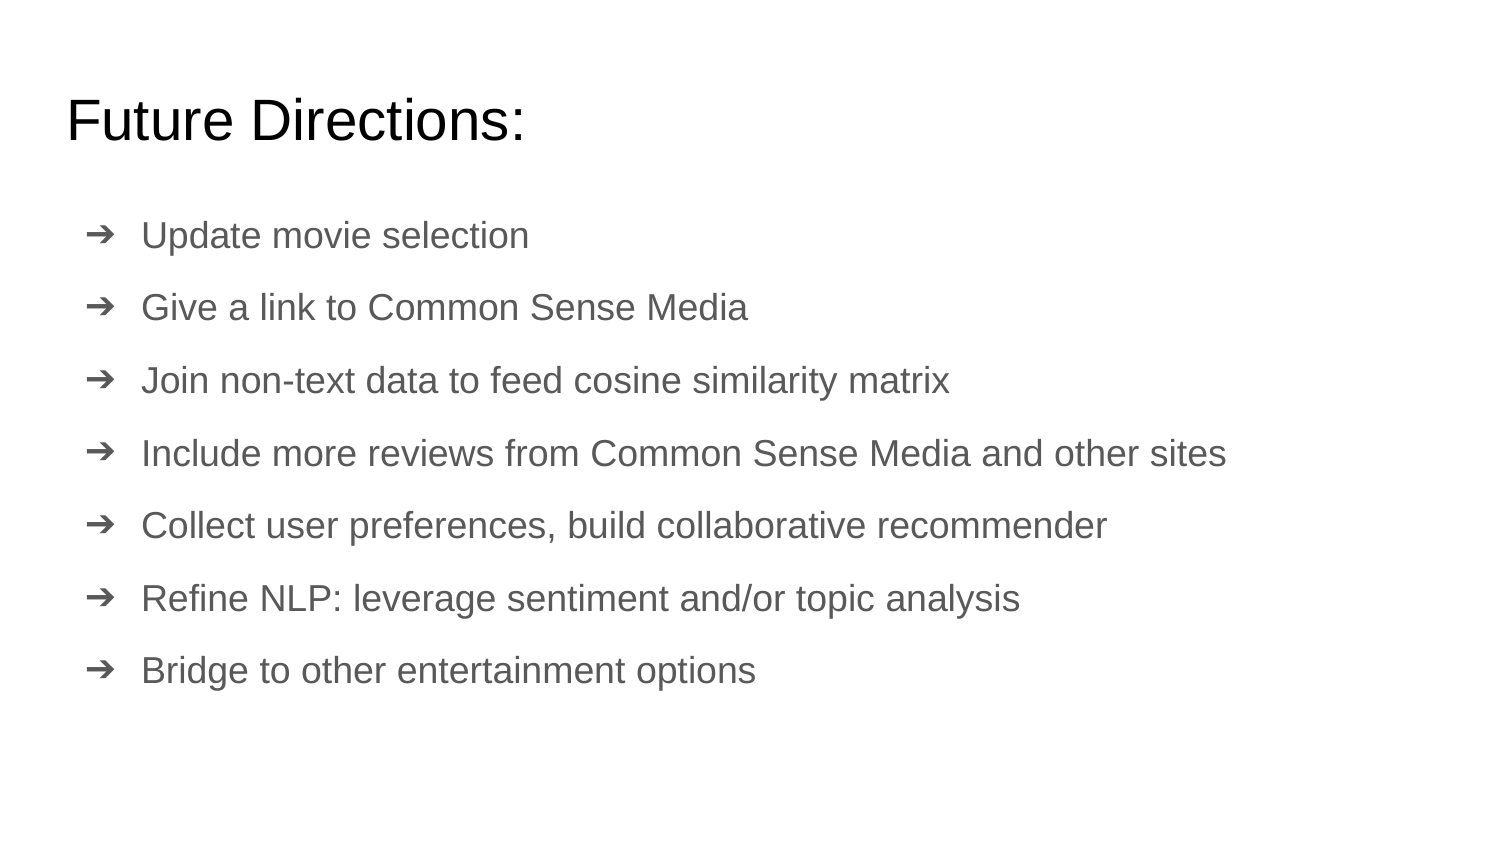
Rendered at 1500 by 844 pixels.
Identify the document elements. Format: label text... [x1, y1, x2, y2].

title Future Directions: [51, 66, 1449, 161]
list Update movie selection Give a link to Common Sense Media Join non-text data to feed cosine similarity matrix Include more reviews from Common Sense Media and other sites Collect user preferences, build collaborative recommender Refine NLP: leverage sentiment and/or topic analysis Bridge to other entertainment options [51, 189, 1449, 750]
